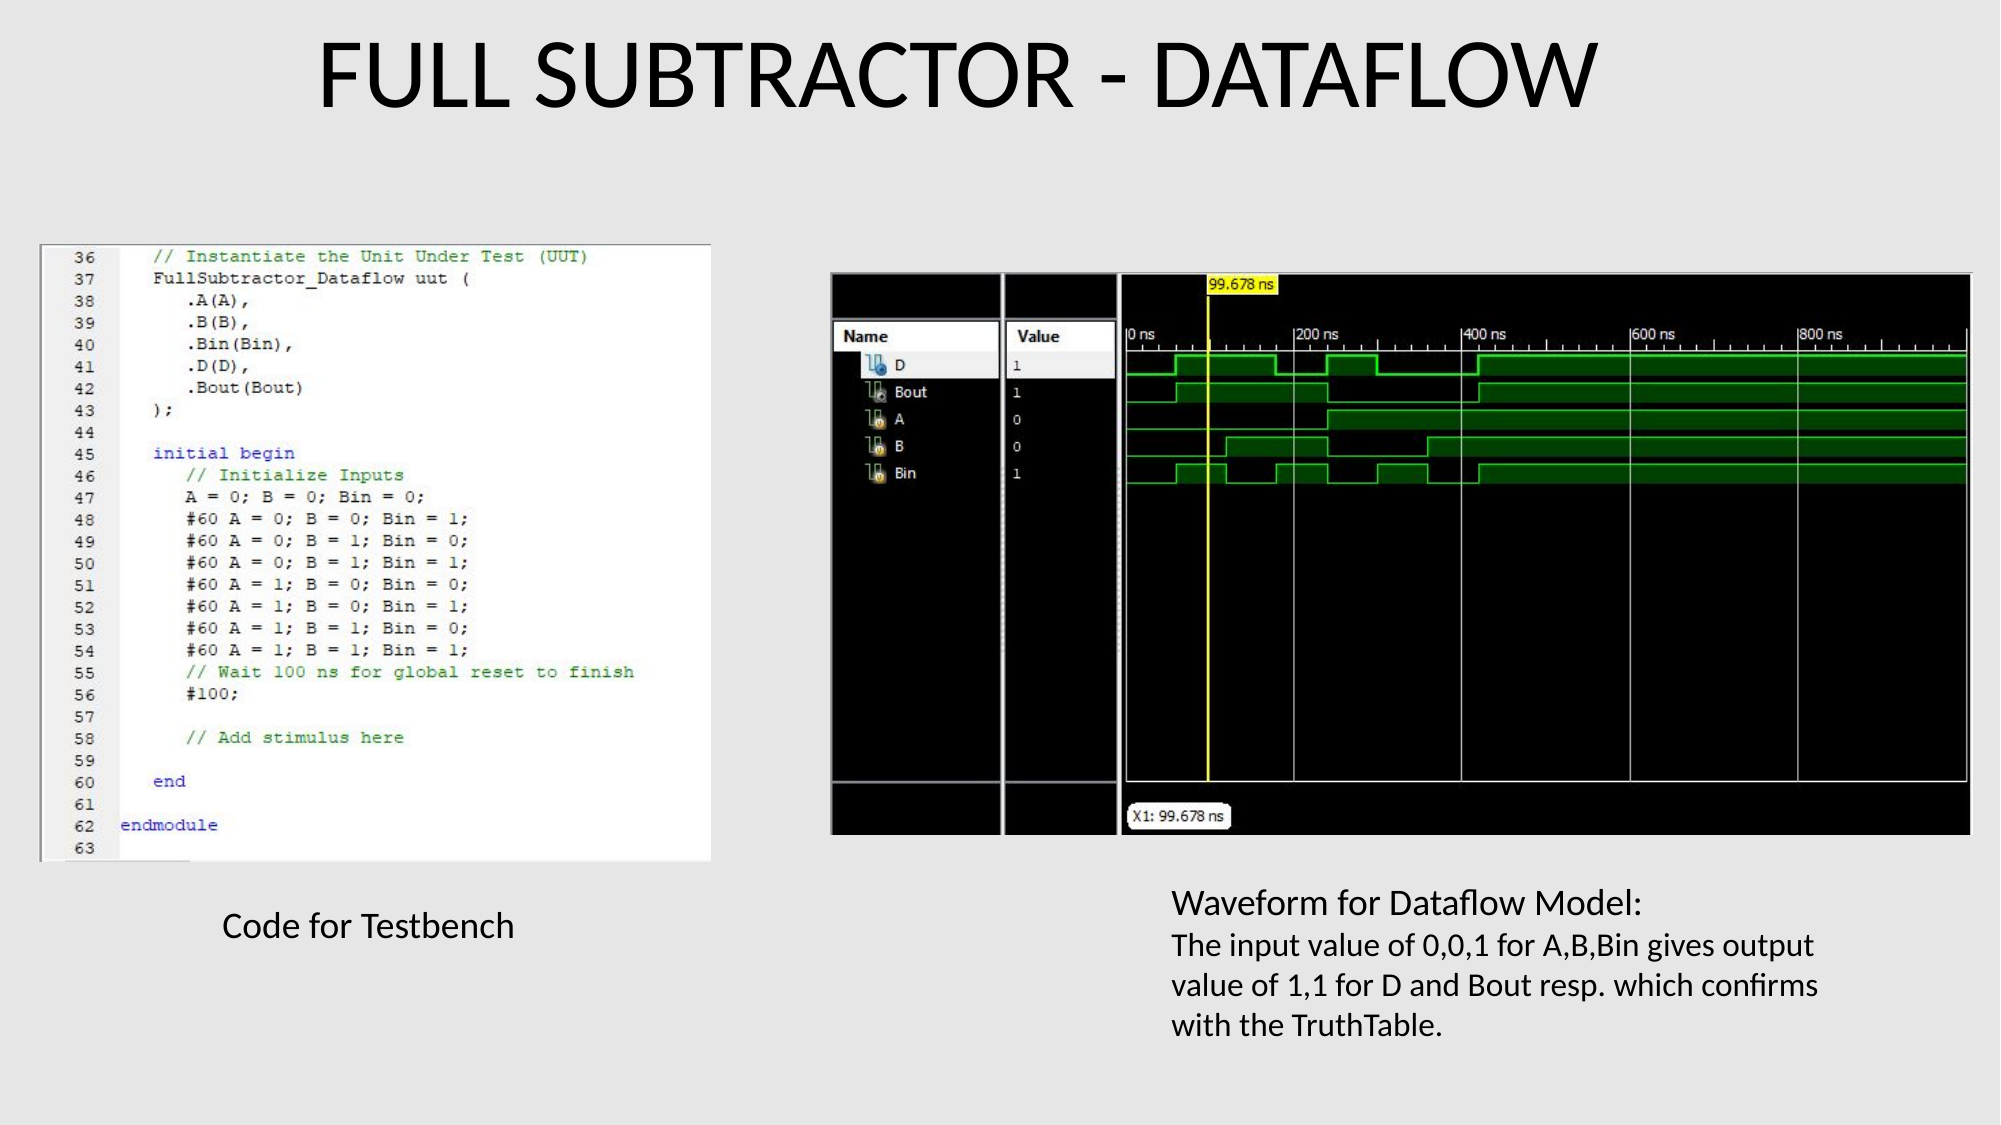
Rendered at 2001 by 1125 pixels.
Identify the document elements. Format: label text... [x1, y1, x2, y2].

text_box FULL SUBTRACTOR - DATAFLOW [302, 0, 1617, 135]
text_box Code for Testbench [207, 893, 531, 954]
picture [830, 272, 1973, 835]
picture [38, 244, 711, 862]
text_box Waveform for Dataflow Model: The input value of 0,0,1 for A,B,Bin gives output value of 1,1 for D and Bout resp. which confirms with the TruthTable. [1156, 870, 1835, 1051]
